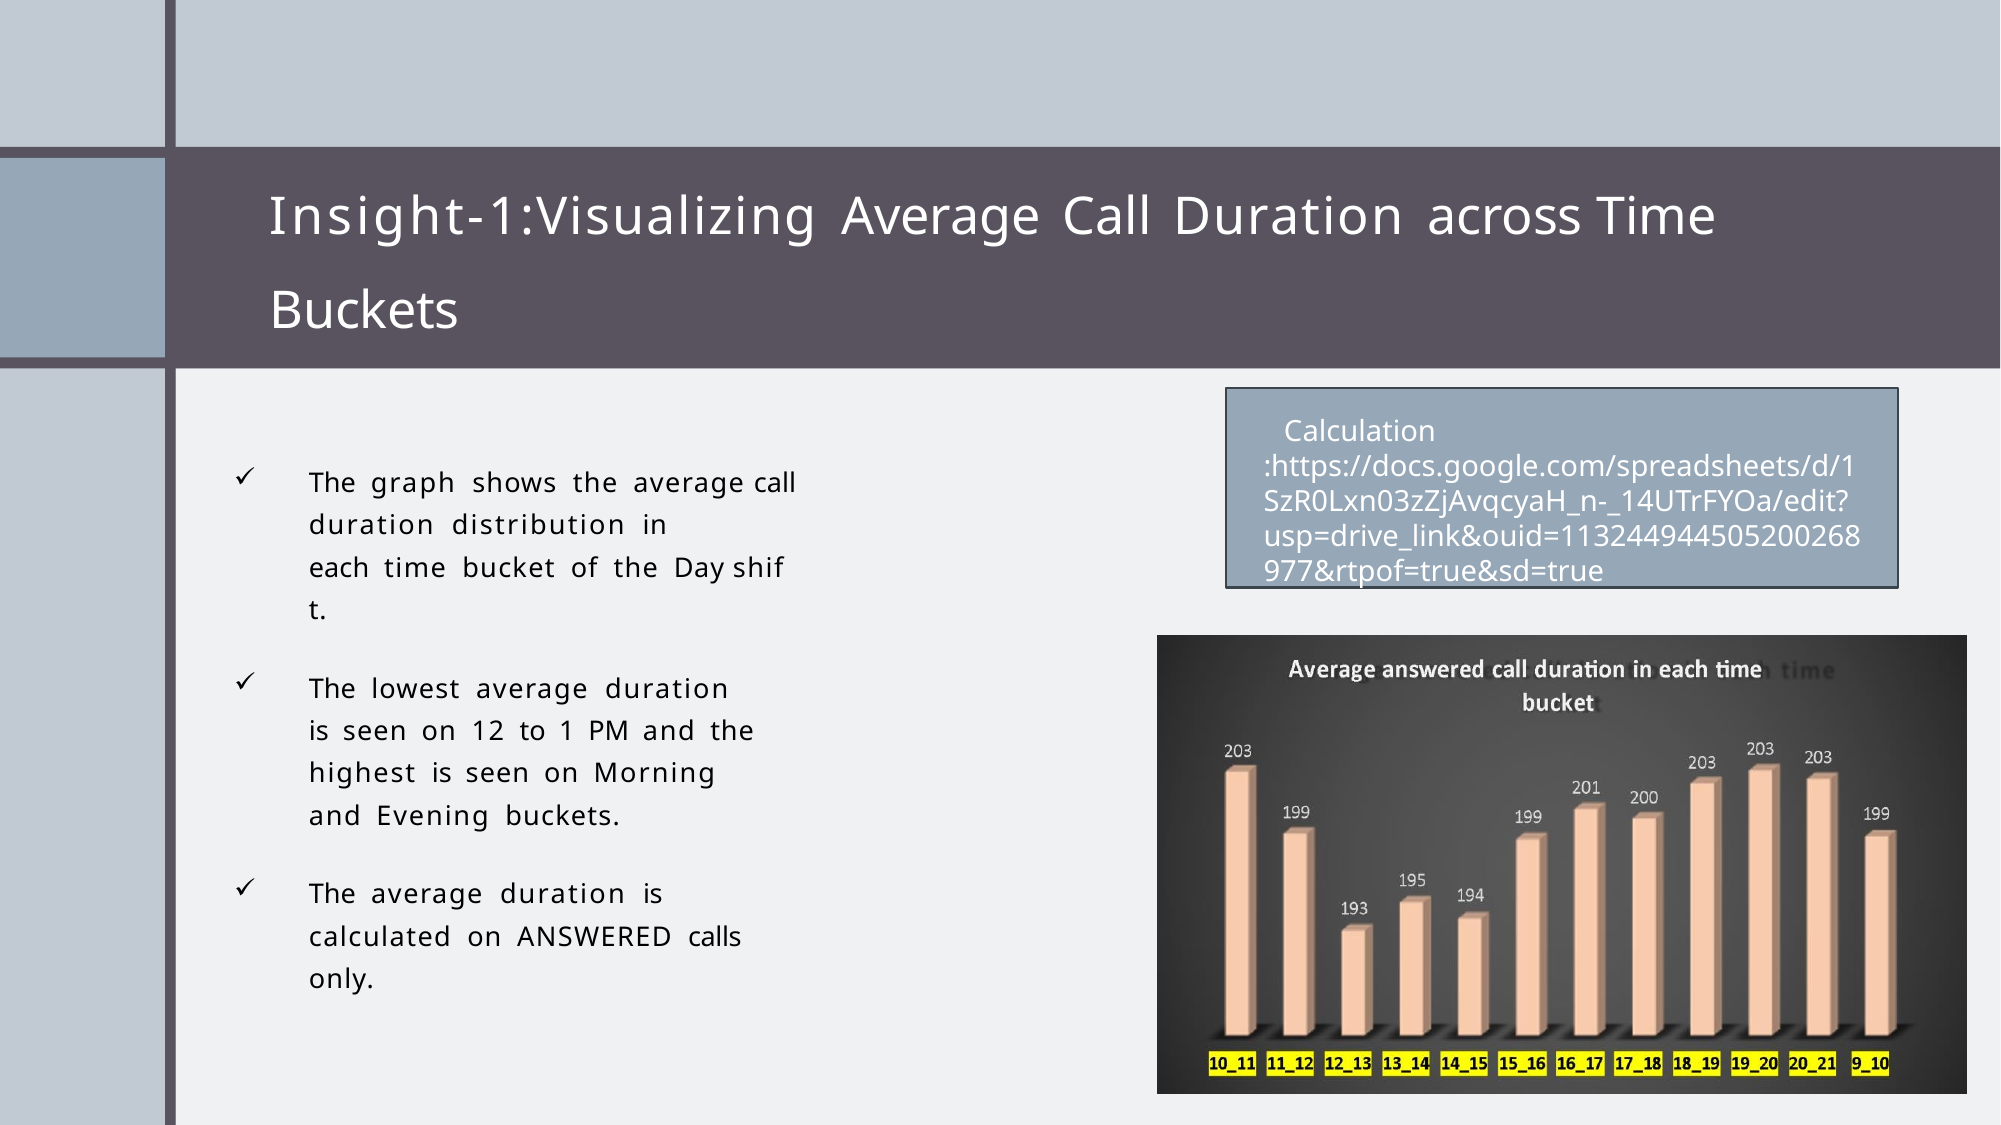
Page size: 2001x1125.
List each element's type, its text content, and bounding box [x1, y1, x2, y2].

picture [1156, 635, 1967, 1094]
text_box Calculation :https://docs.google.com/spreadsheets/d/1SzR0Lxn03zZjAvqcyaH_n-_14UTrFYOa/edit?usp=drive_link&ouid=113244944505200268977&rtpof=true&sd=true [1225, 388, 1899, 588]
text_box The graph shows the average call duration distribution in each time bucket of the Day shif t. The lowest average duration is seen on 12 to 1 PM and the highest is seen on Morning and Evening buckets. The average duration is calculated on ANSWERED calls only. [232, 453, 832, 994]
title Insight-1:Visualizing Average Call Duration across Time Buckets [267, 149, 1811, 340]
